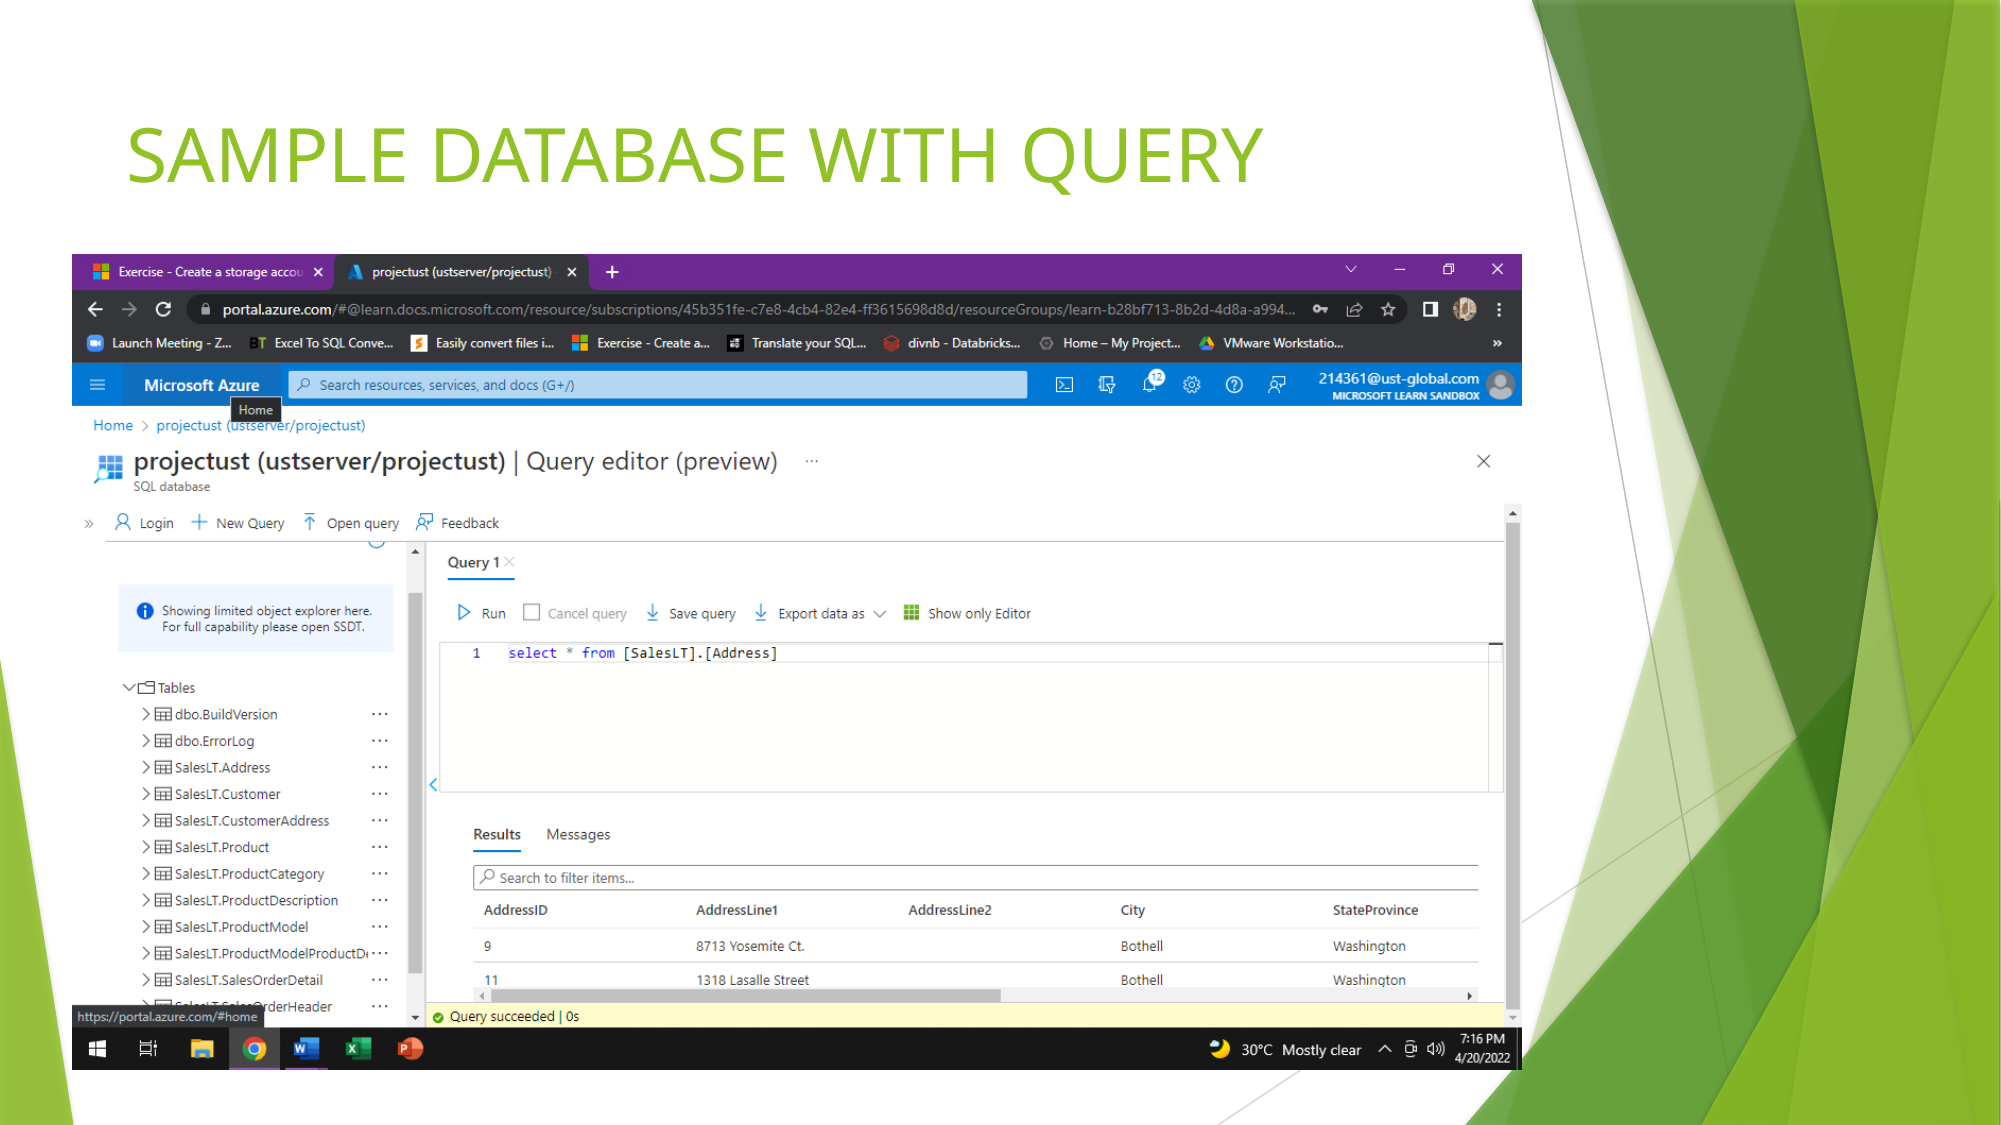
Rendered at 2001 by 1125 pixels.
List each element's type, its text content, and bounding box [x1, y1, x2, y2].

title SAMPLE DATABASE WITH QUERY [111, 99, 1522, 253]
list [71, 253, 1522, 1070]
